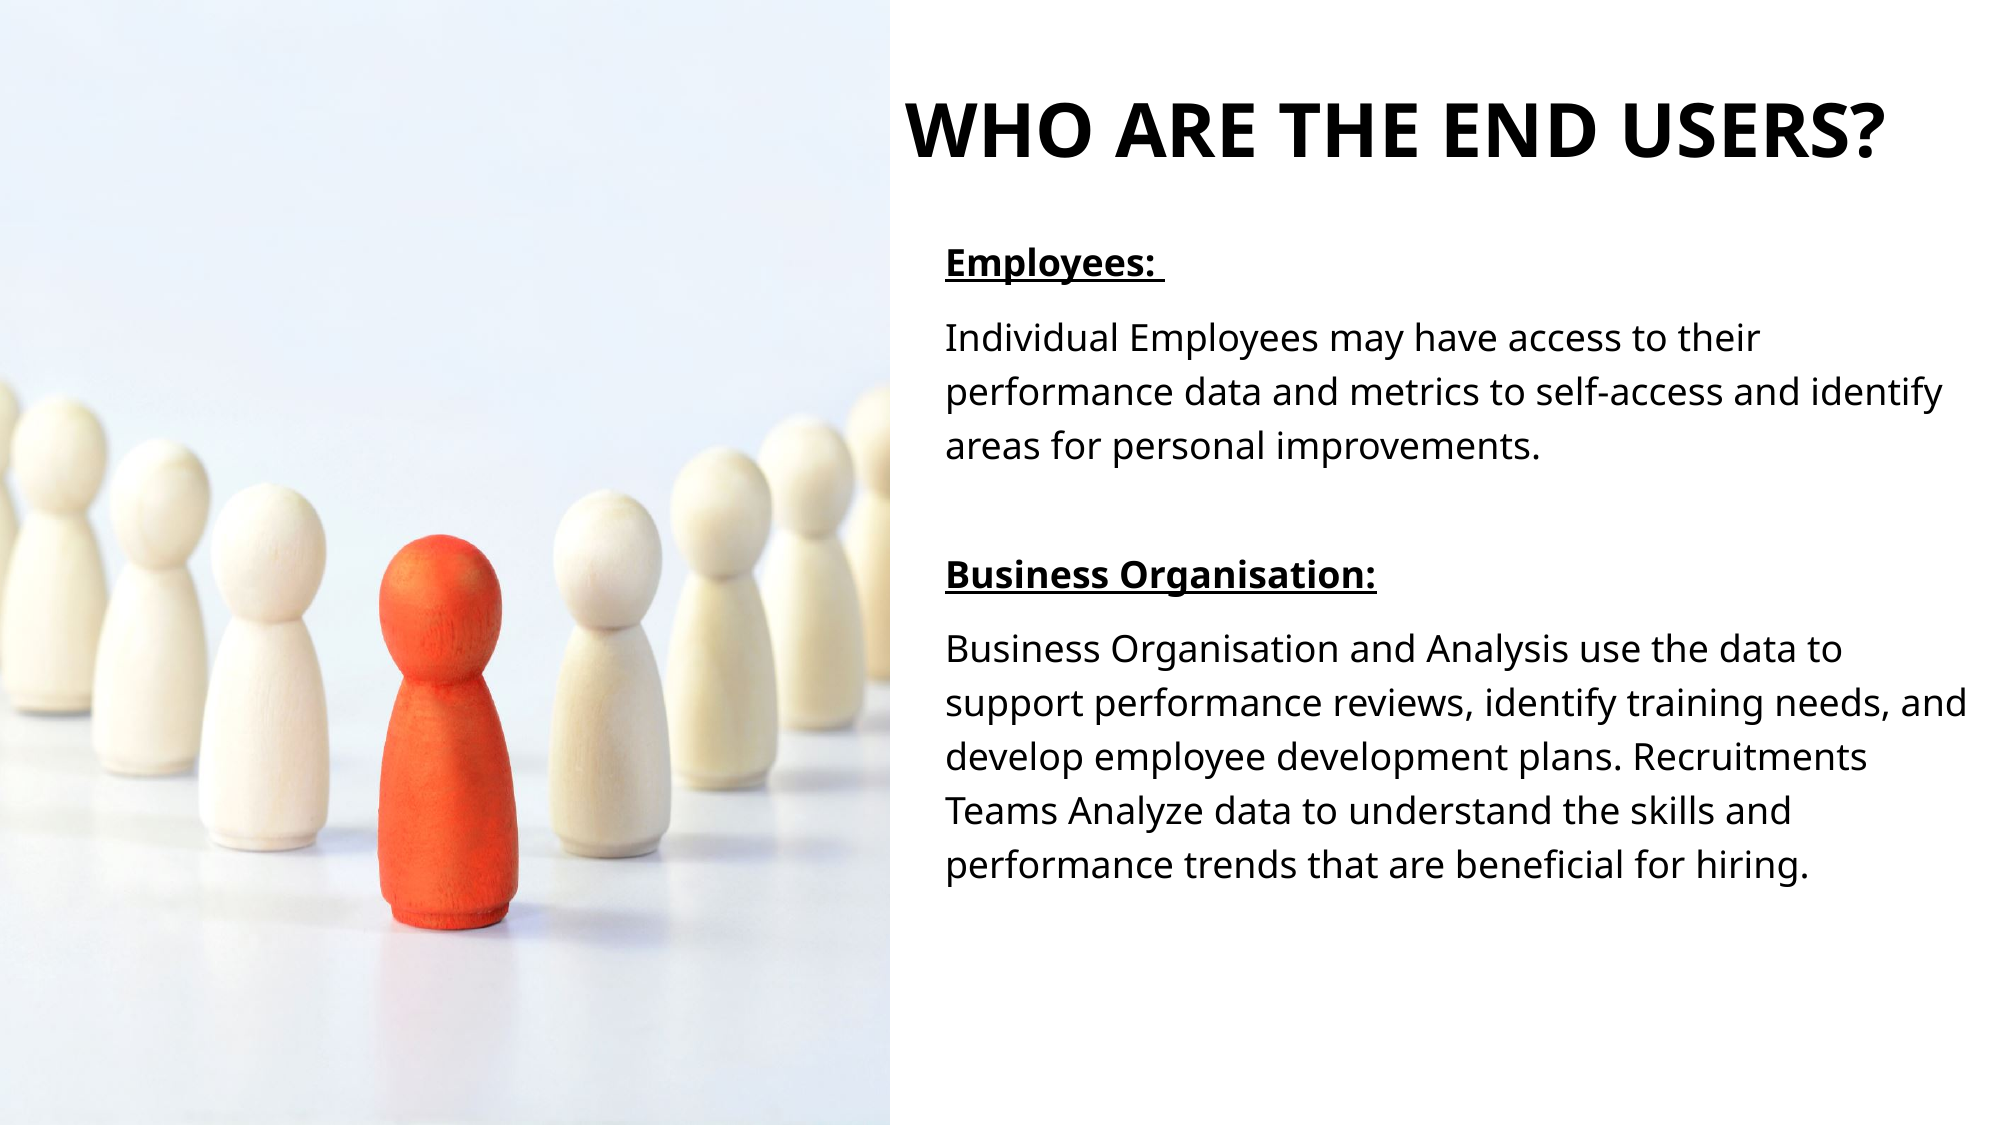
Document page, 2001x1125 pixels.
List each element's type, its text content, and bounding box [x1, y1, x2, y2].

text_box [890, 0, 2000, 1125]
picture [0, 0, 890, 1125]
list Employees: Individual Employees may have access to their performance data and metrics to self-access and identify areas for personal improvements. Business Organisation: Business Organisation and Analysis use the data to support performance reviews, identify training needs, and develop employee development plans. Recruitments Teams Analyze data to understand the skills and performance trends that are beneficial for hiring. [930, 222, 2000, 1035]
title WHO ARE THE END USERS? [890, 0, 1991, 182]
